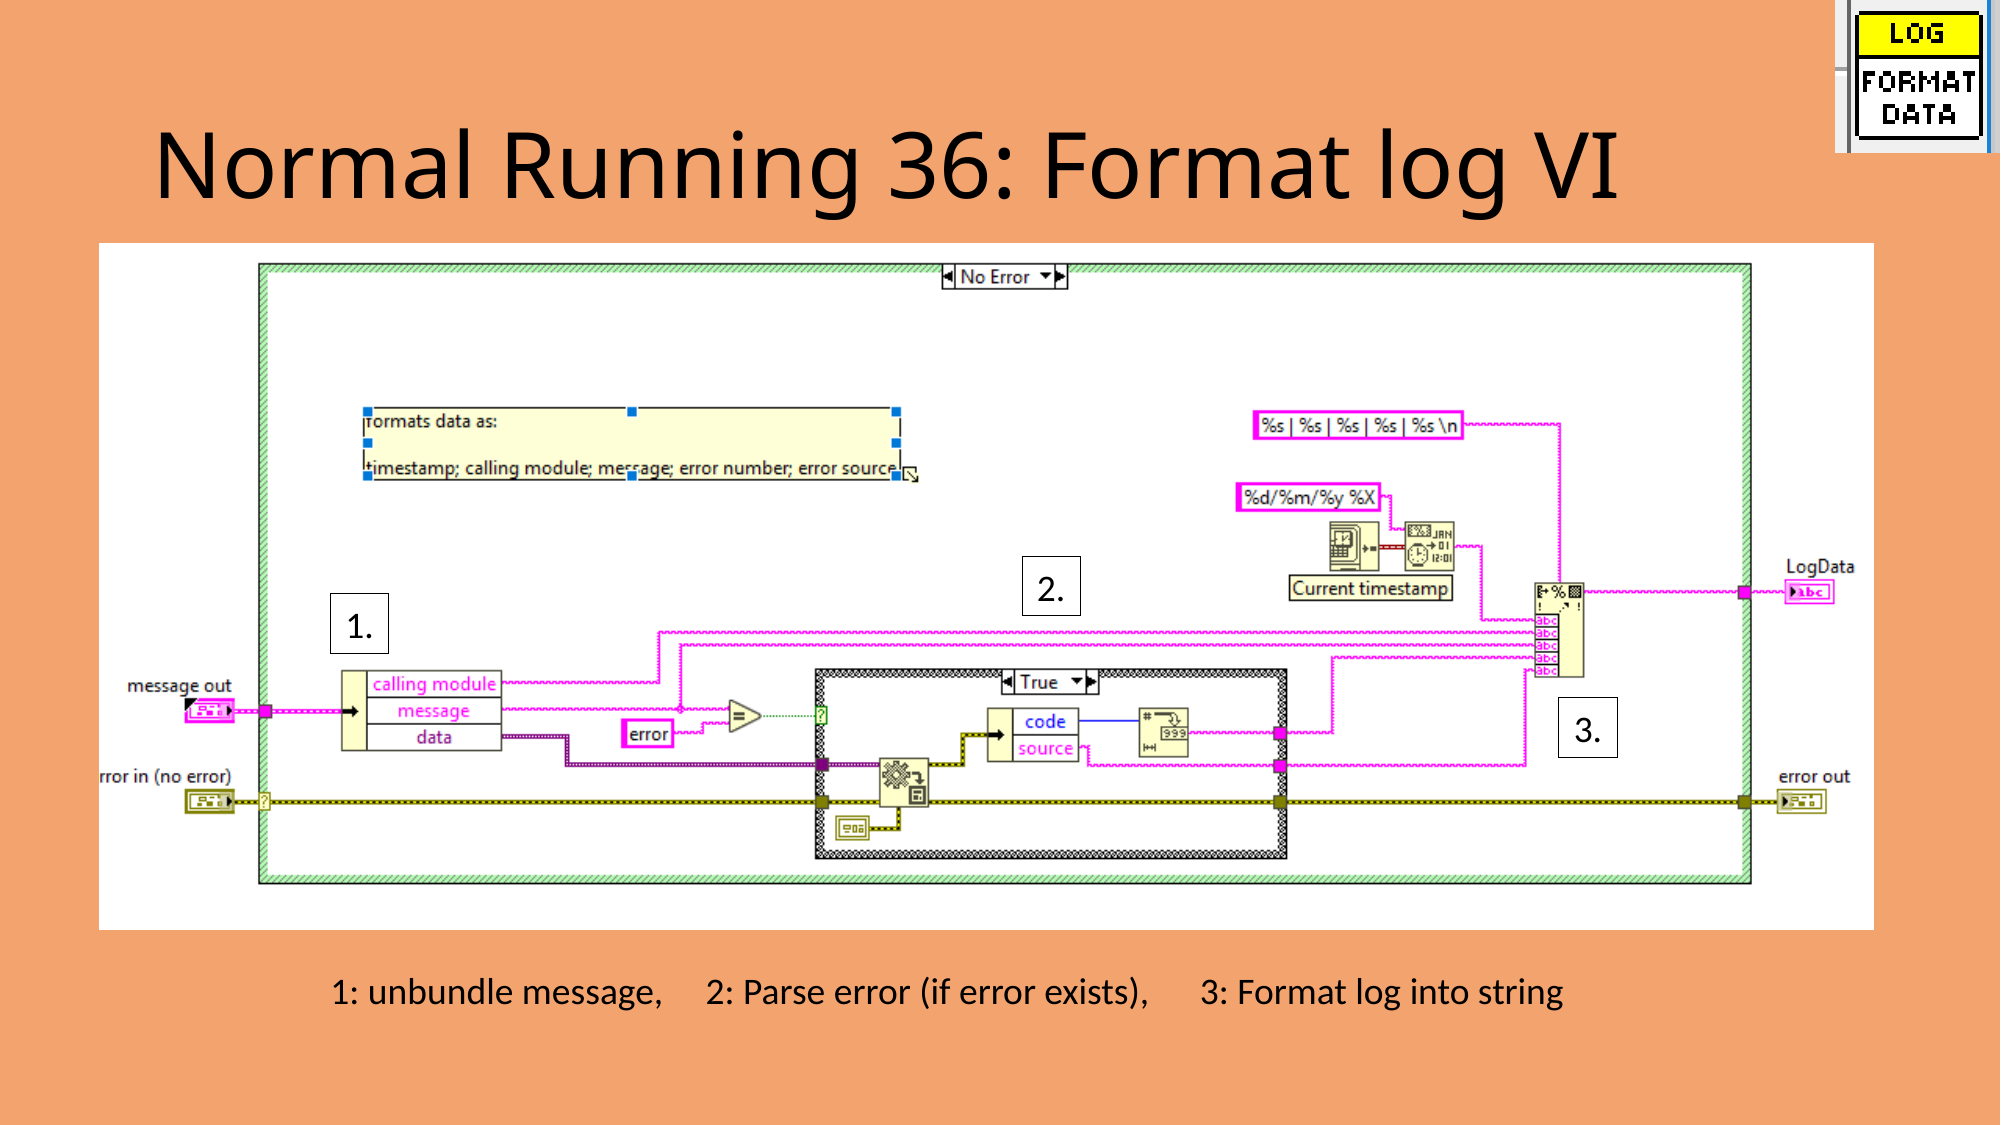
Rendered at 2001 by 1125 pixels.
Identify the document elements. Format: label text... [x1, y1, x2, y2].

text_box 1: unbundle message, 2: Parse error (if error exists), 3: Format log into string [315, 959, 1581, 1020]
picture [1835, 0, 2000, 153]
title Normal Running 36: Format log VI [137, 59, 1863, 243]
picture [99, 243, 1874, 930]
